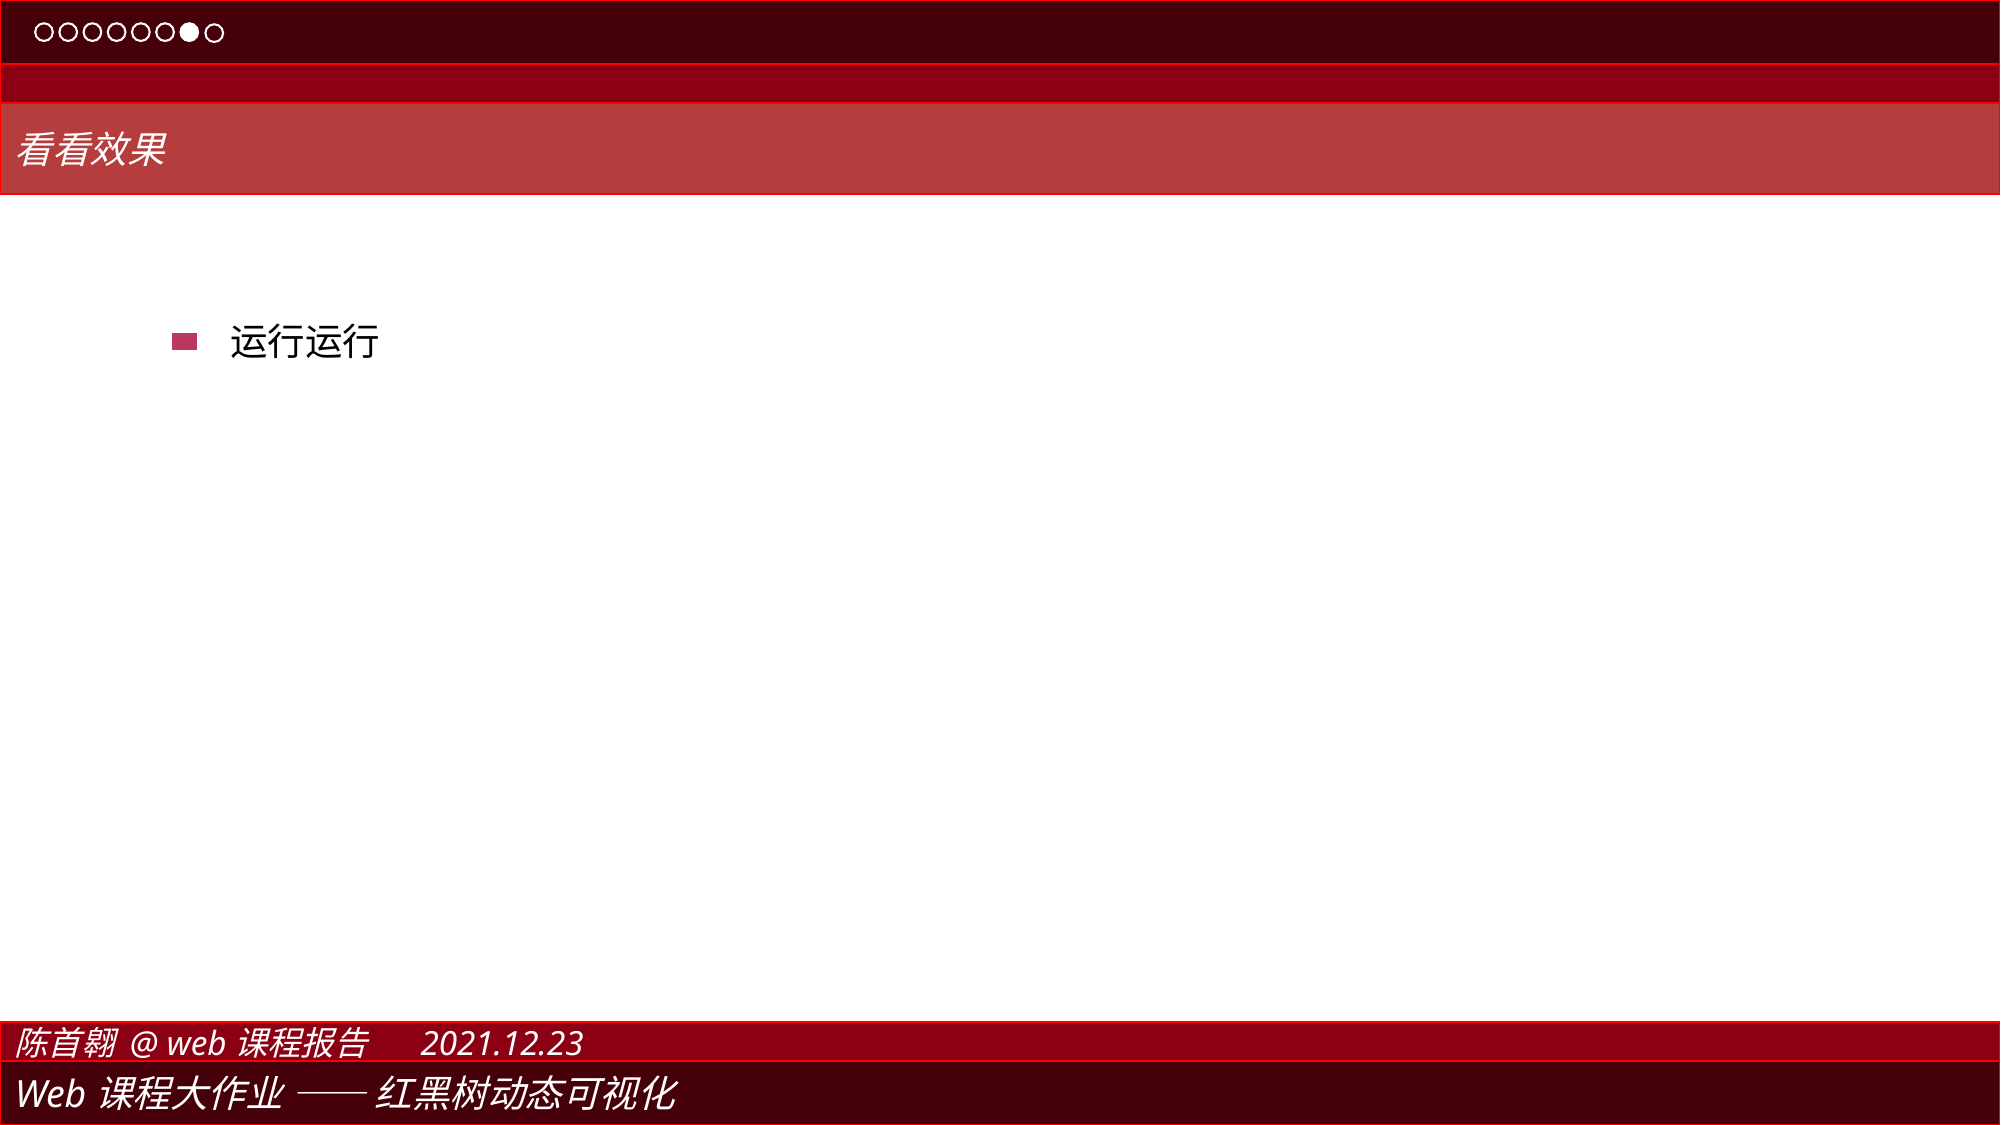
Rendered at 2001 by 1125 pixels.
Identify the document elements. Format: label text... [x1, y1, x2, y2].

text_box 陈首翱 @ web课程报告 2021.12.23 [0, 1021, 2000, 1062]
text_box [106, 22, 127, 43]
text_box [0, 0, 2000, 65]
text_box [155, 22, 175, 43]
text_box [0, 65, 2000, 102]
text_box [172, 333, 197, 350]
text_box Web课程大作业 —— 红黑树动态可视化 [0, 1062, 2000, 1125]
text_box [179, 22, 200, 43]
text_box [130, 22, 151, 43]
text_box 运行运行 [215, 310, 395, 371]
text_box [34, 22, 54, 43]
text_box [82, 22, 103, 43]
text_box 看看效果 [0, 102, 2000, 195]
text_box [204, 23, 225, 44]
text_box [58, 22, 79, 43]
